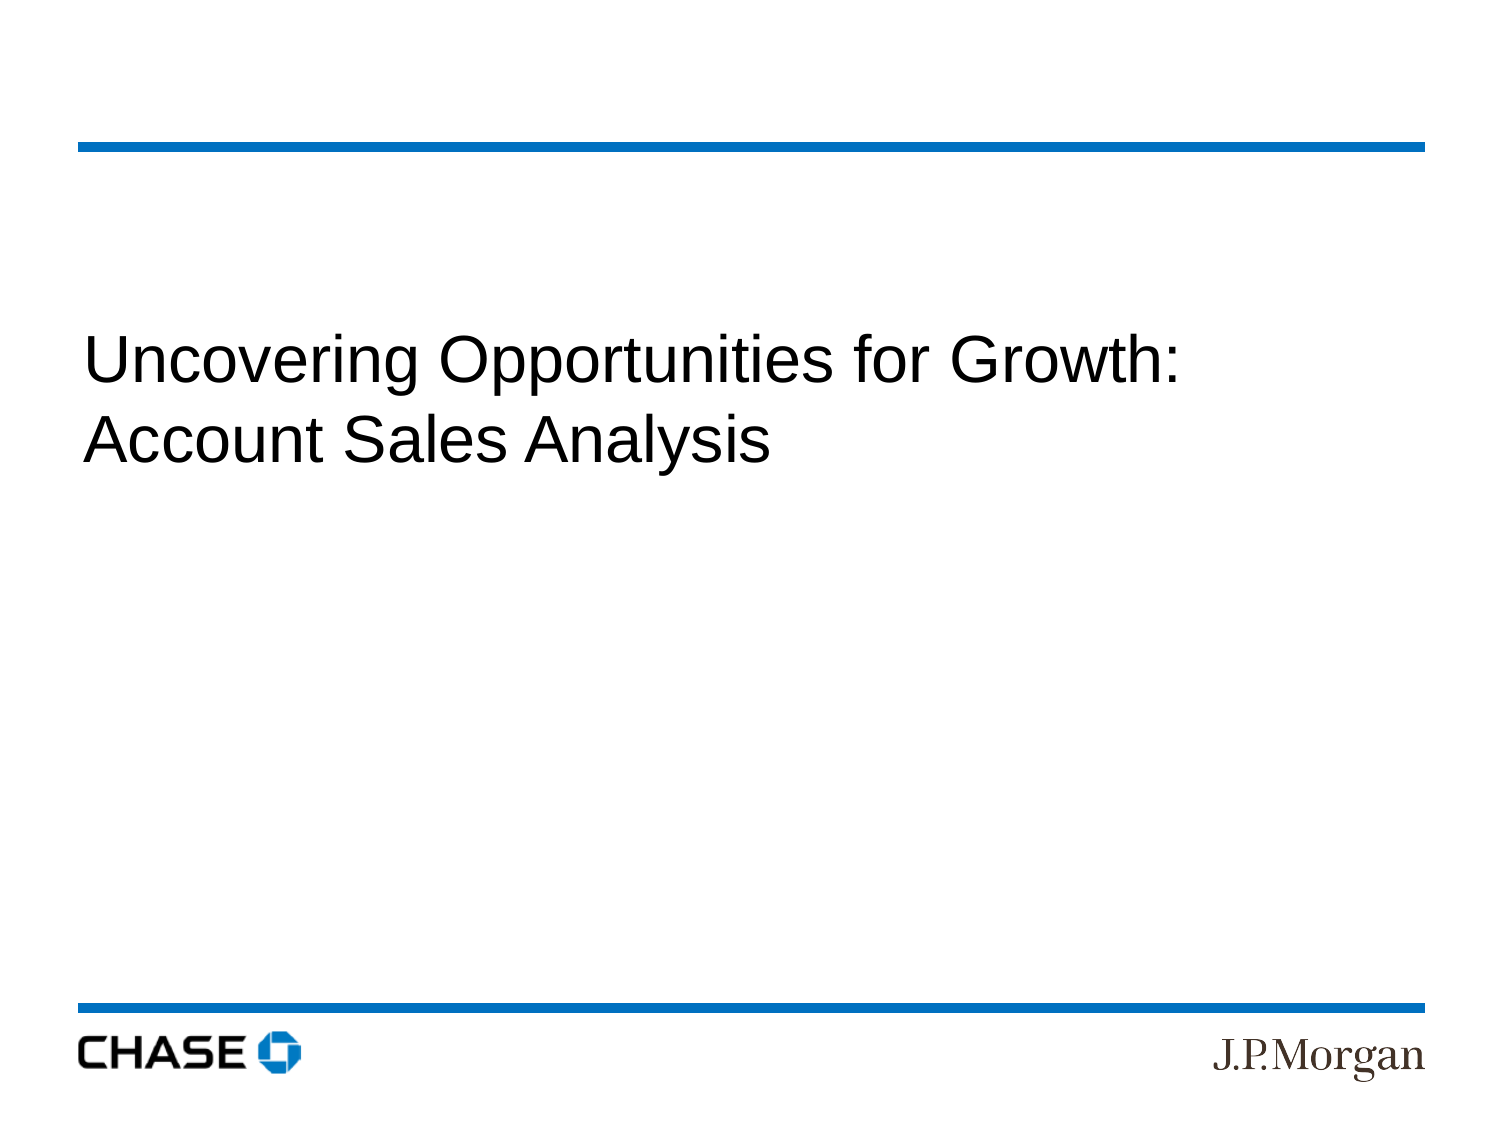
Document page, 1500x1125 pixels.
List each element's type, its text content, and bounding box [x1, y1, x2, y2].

text_box [1213, 1039, 1425, 1083]
picture [74, 1028, 308, 1077]
text_box Uncovering Opportunities for Growth: Account Sales Analysis [83, 315, 1417, 476]
